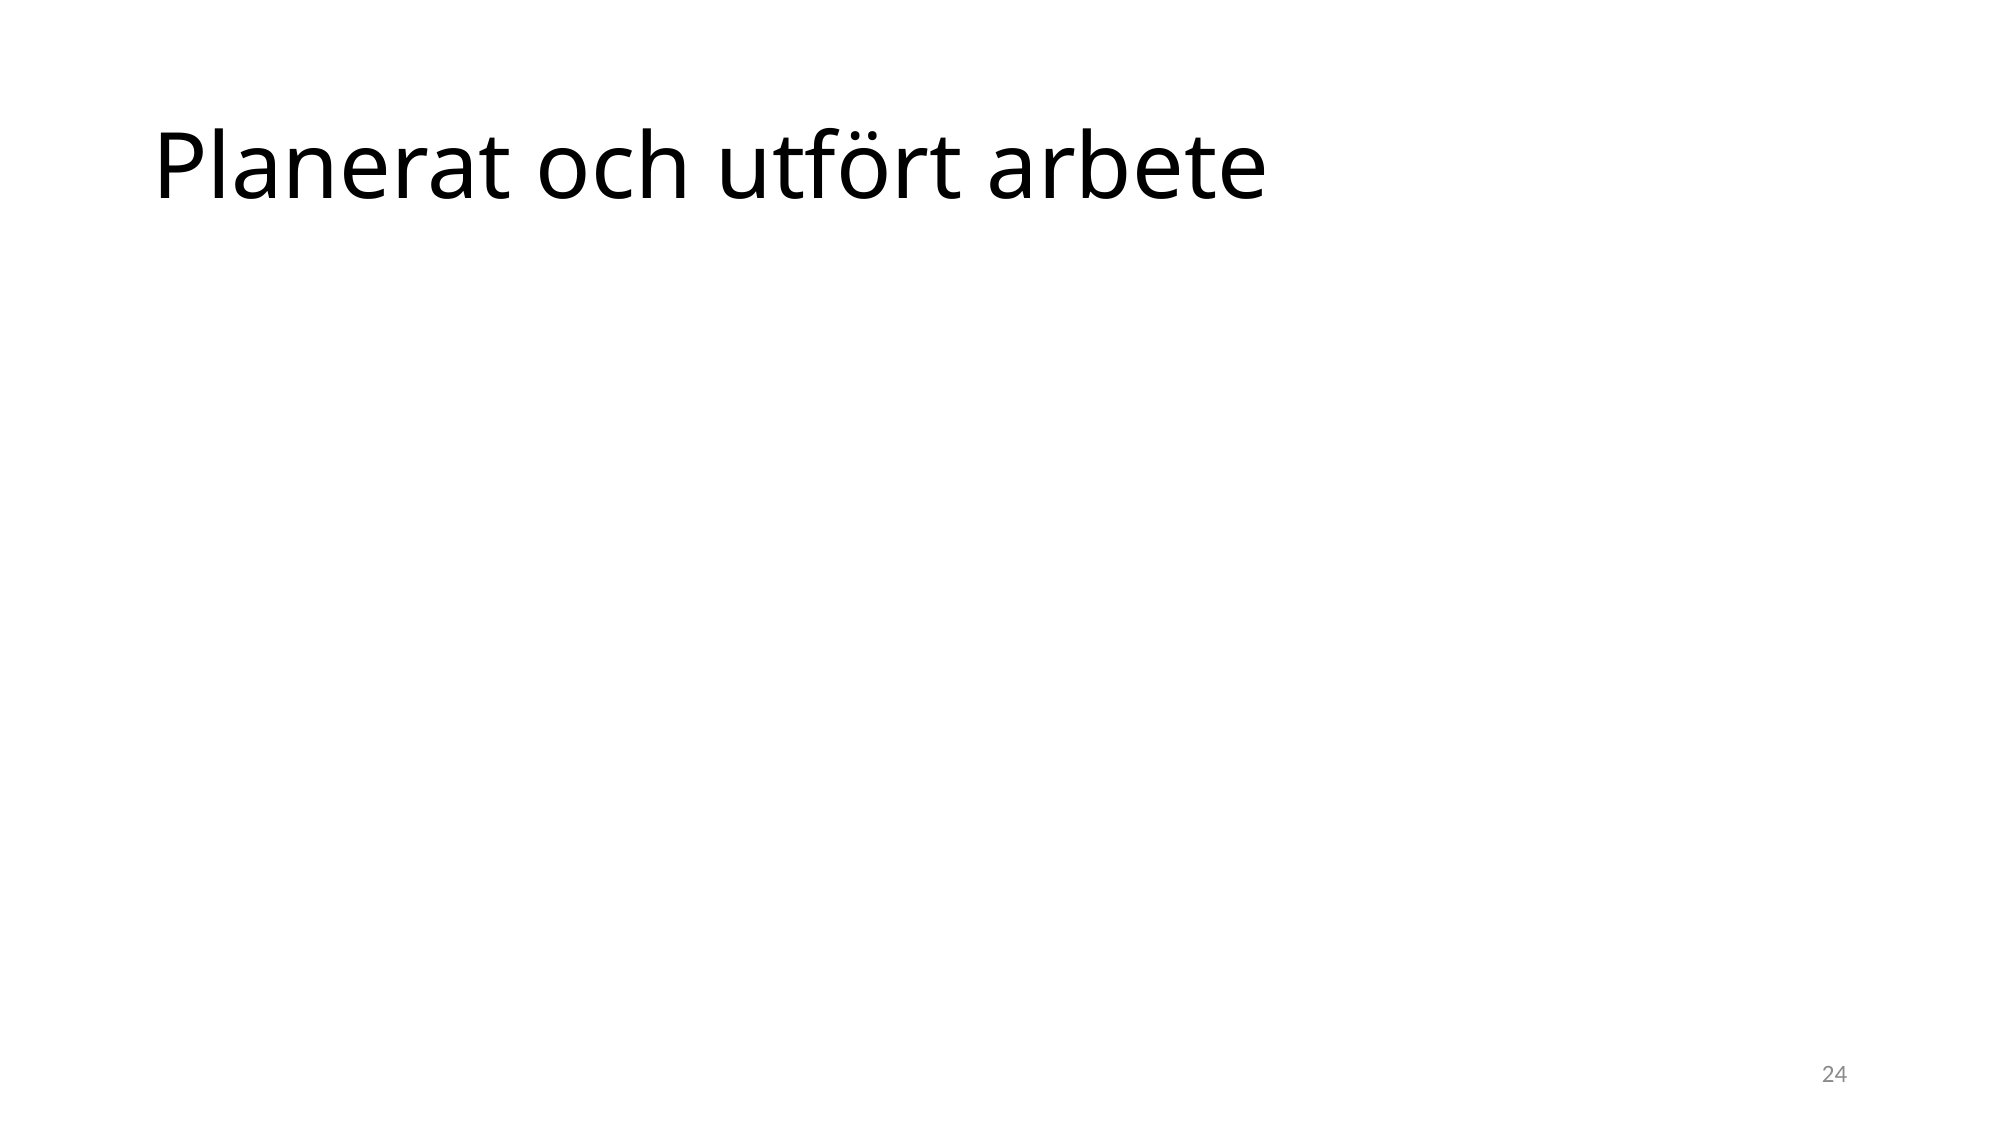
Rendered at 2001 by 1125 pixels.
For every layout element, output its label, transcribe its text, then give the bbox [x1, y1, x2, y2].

slide_number 24 [1412, 1042, 1863, 1103]
title Planerat och utfört arbete [137, 59, 1863, 278]
